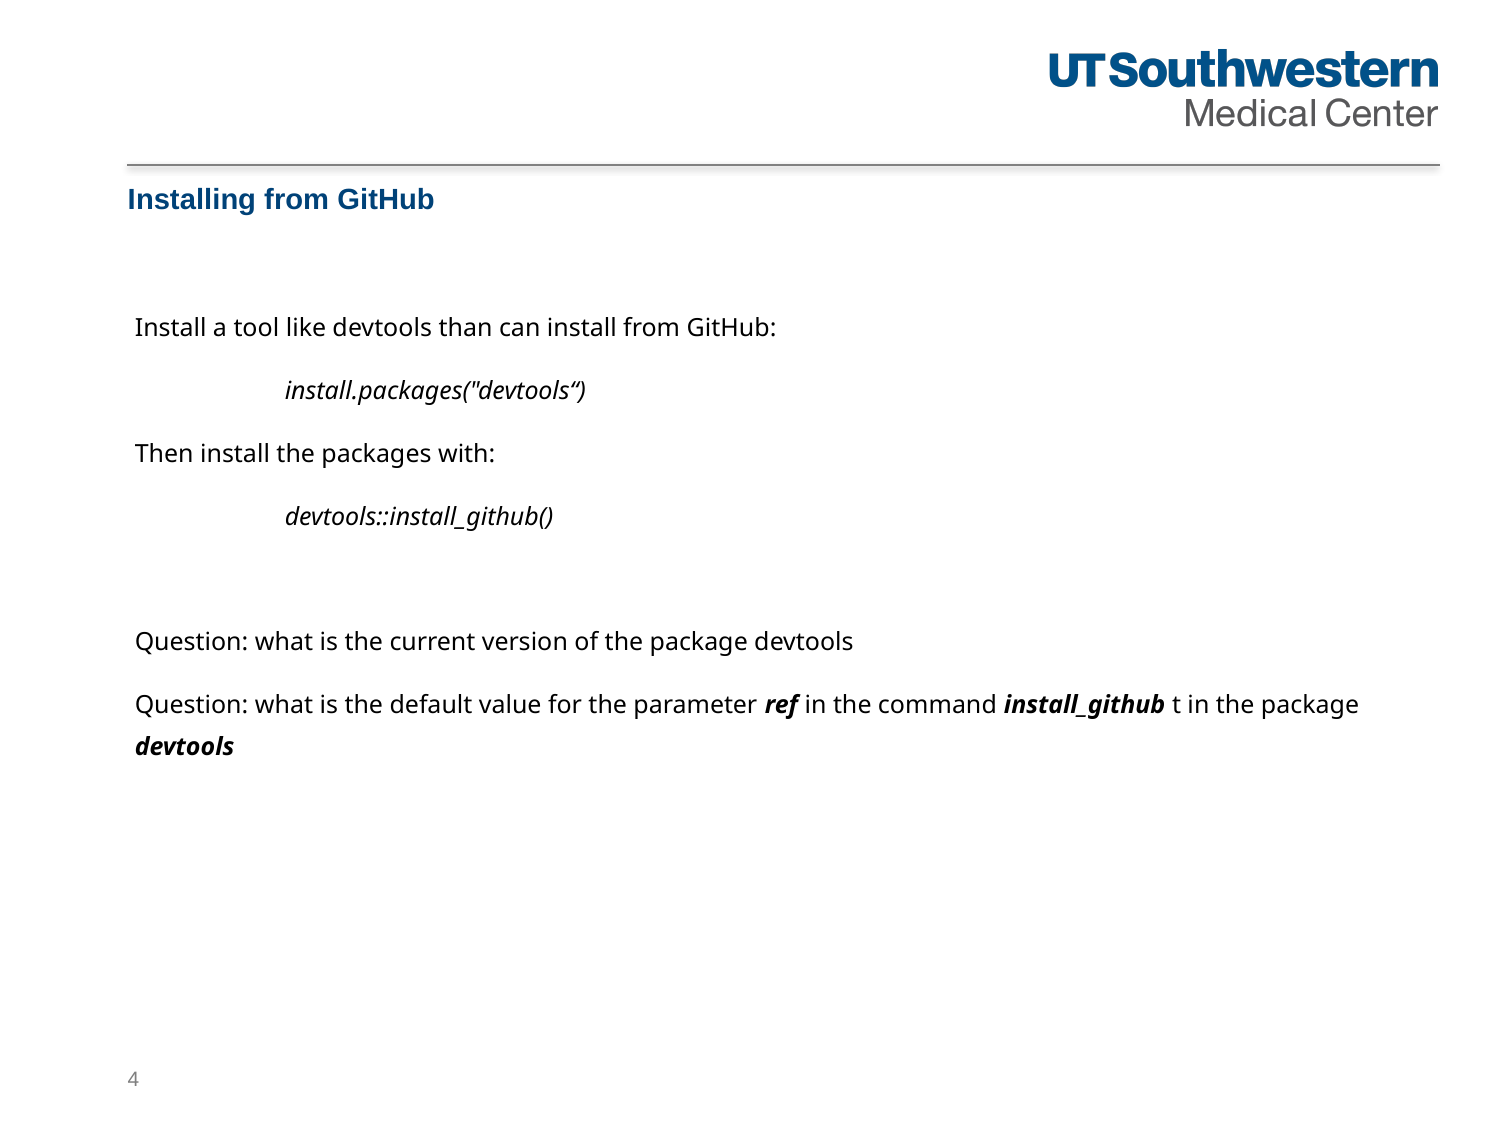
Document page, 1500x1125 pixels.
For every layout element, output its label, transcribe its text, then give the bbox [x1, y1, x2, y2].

title Installing from GitHub [127, 179, 1440, 270]
picture [1025, 29, 1462, 154]
slide_number 4 [127, 1065, 203, 1112]
list Install a tool like devtools than can install from GitHub: install.packages("devtools“) Then install the packages with: devtools::install_github() Question: what is the current version of the package devtools Question: what is the default value for the parameter ref in the command install_github t in the package devtools [127, 299, 1440, 1050]
